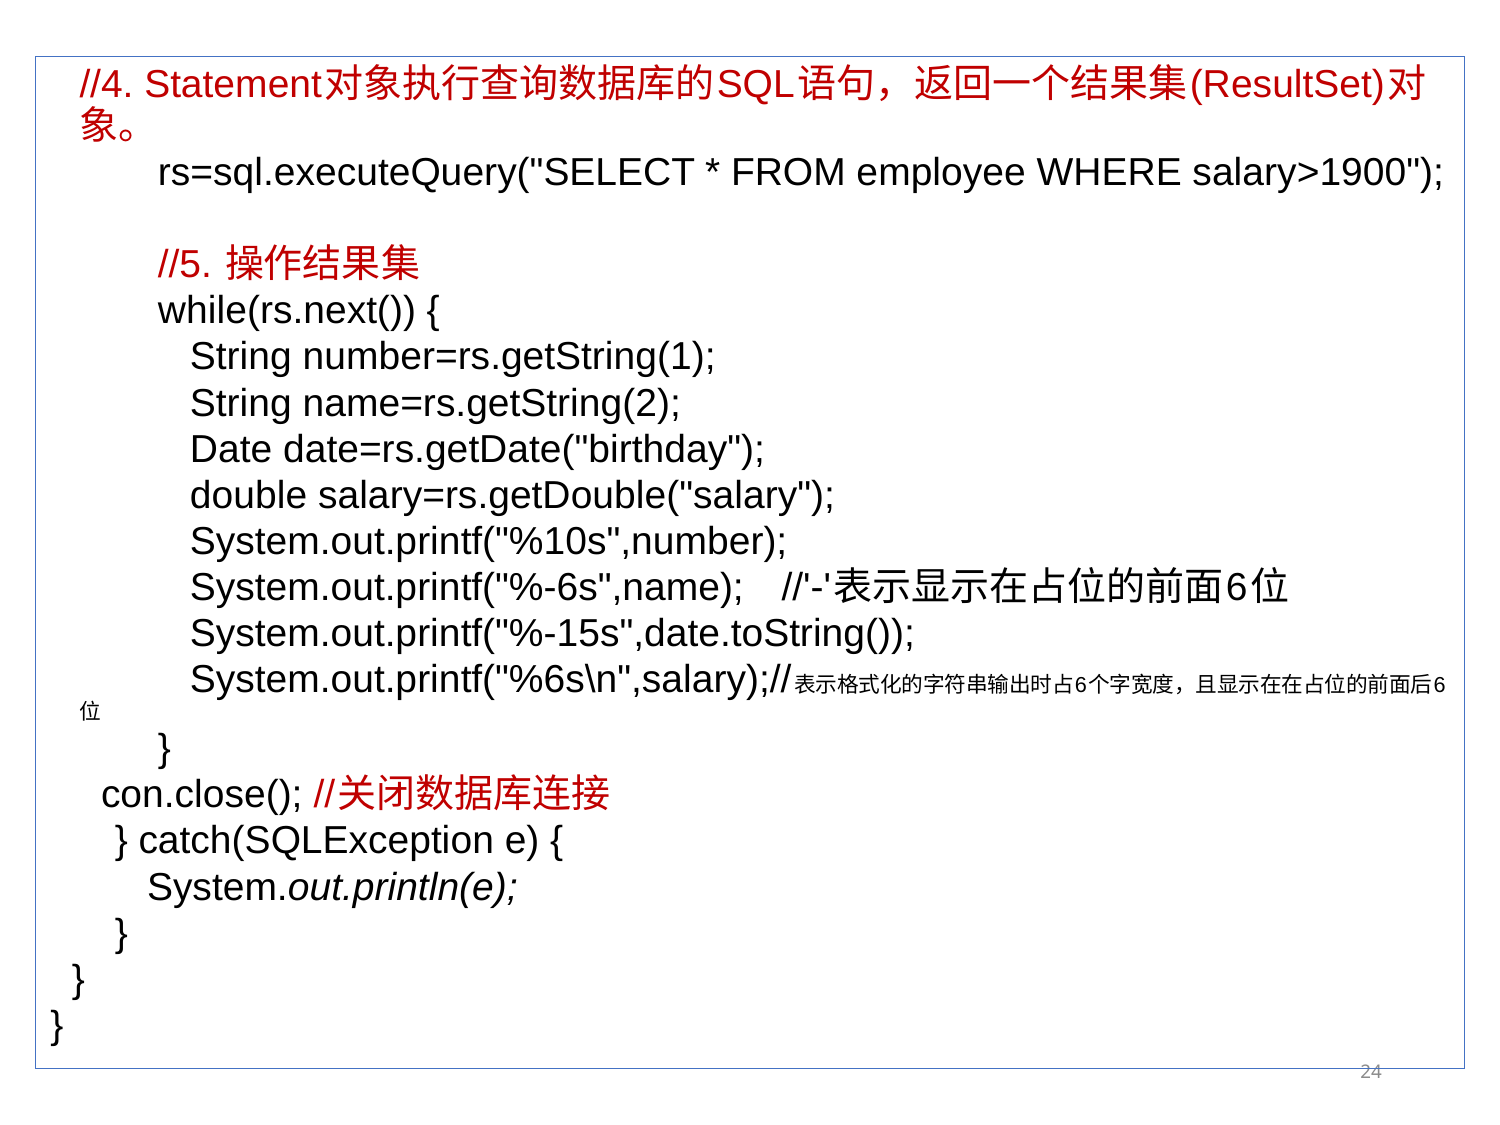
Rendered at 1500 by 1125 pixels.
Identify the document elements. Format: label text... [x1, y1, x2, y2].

slide_number 24 [1059, 1042, 1397, 1103]
list //4. Statement对象执行查询数据库的SQL语句，返回一个结果集(ResultSet)对象。 rs=sql.executeQuery("SELECT * FROM employee WHERE salary>1900"); //5. 操作结果集 while(rs.next()) { String number=rs.getString(1); String name=rs.getString(2); Date date=rs.getDate("birthday"); double salary=rs.getDouble("salary"); System.out.printf("%10s",number); System.out.printf("%-6s",name); //'-'表示显示在占位的前面6位 System.out.printf("%-15s",date.toString()); System.out.printf("%6s\n",salary);//表示格式化的字符串输出时占6个字宽度，且显示在在占位的前面后6位 } con.close(); //关闭数据库连接 } catch(SQLException e) { System.out.println(e); } } } [35, 56, 1465, 1069]
